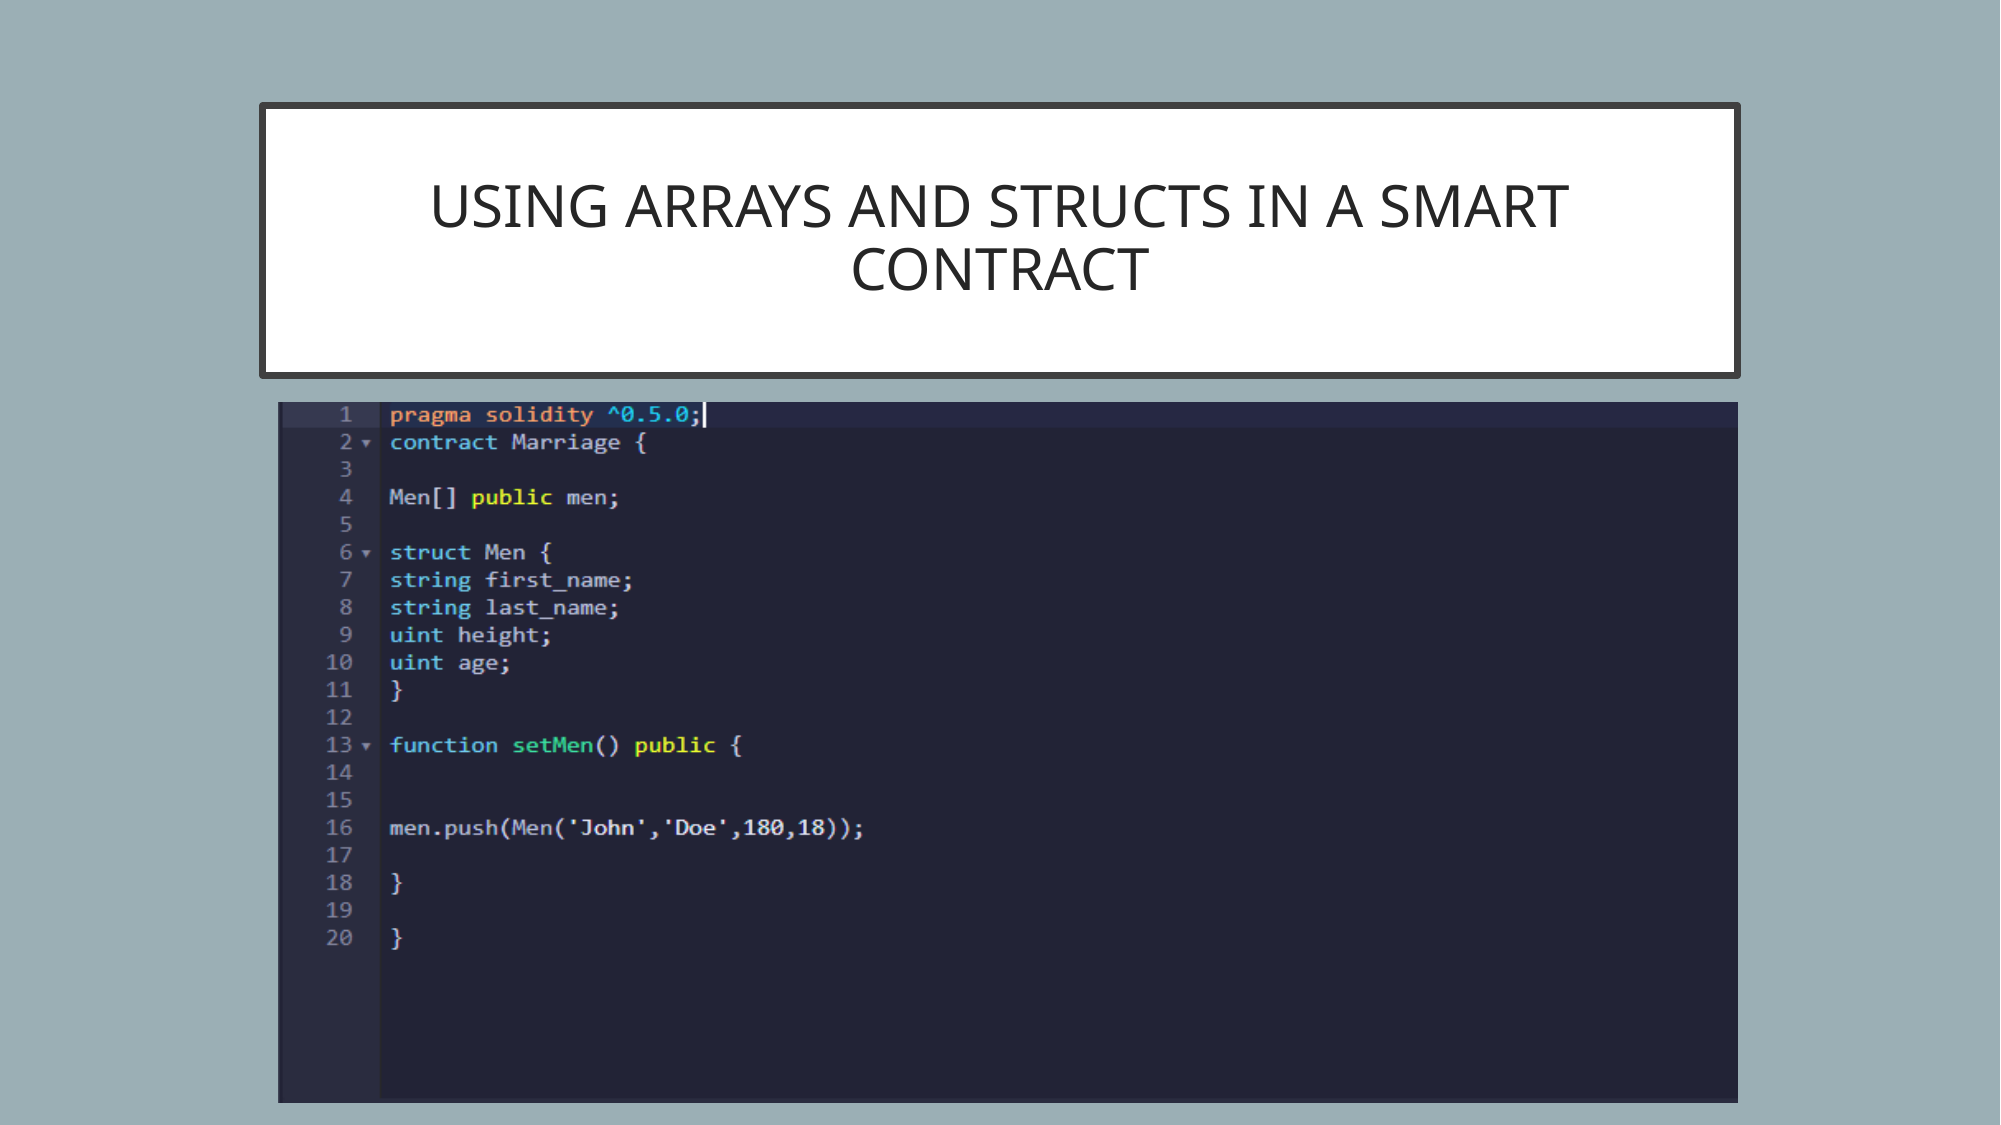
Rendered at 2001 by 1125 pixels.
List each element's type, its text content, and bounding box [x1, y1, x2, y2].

picture [277, 402, 1738, 1103]
title USING ARRAYS AND STRUCTS IN A SMART CONTRACT [259, 102, 1741, 379]
